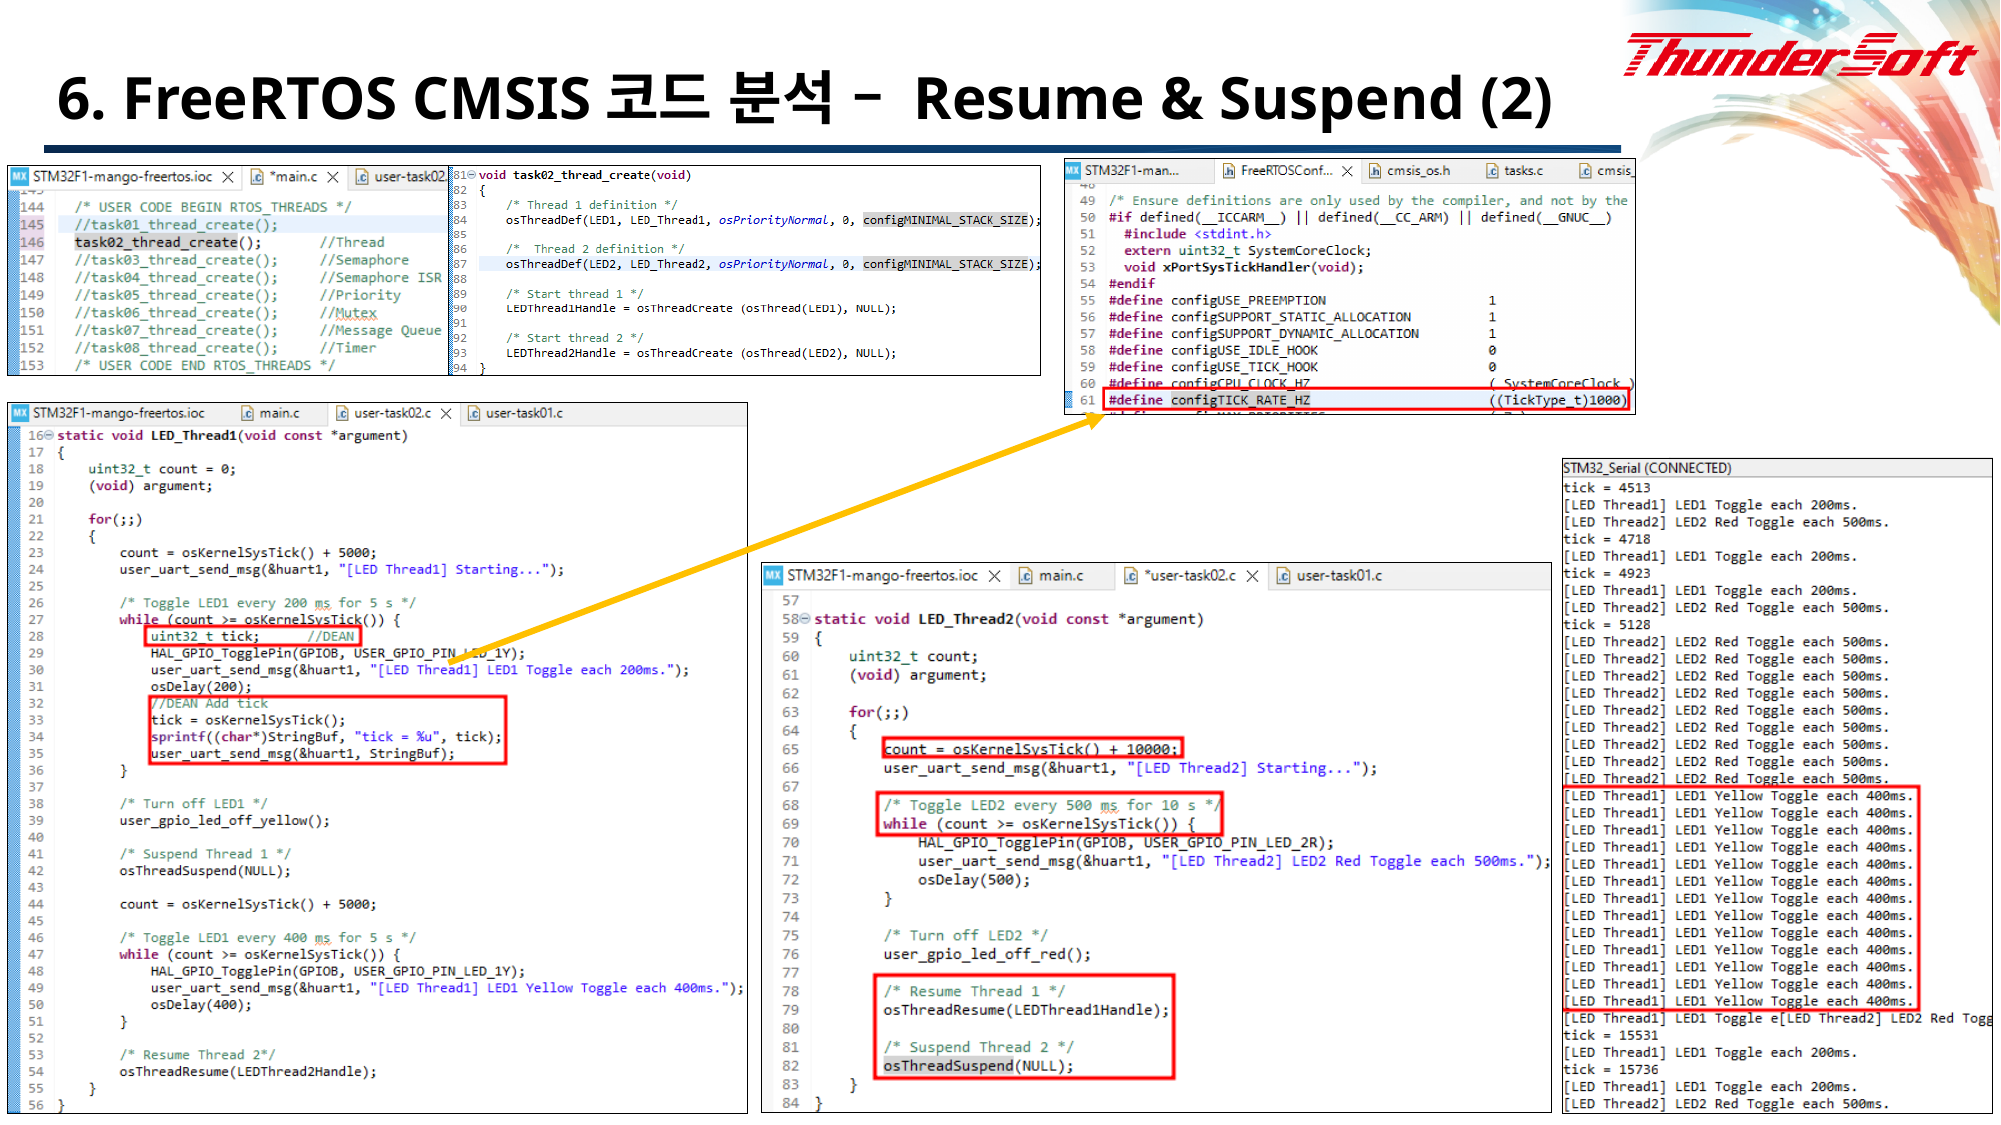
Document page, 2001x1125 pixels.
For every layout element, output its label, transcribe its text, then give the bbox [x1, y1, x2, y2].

text_box 6. FreeRTOS CMSIS코드 분석 – Resume & Suspend (2) [42, 53, 1624, 139]
picture [44, 0, 2000, 415]
picture [7, 402, 748, 1114]
picture [1562, 457, 1993, 1114]
picture [6, 165, 1041, 376]
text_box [448, 414, 1106, 663]
picture [761, 562, 1552, 1113]
